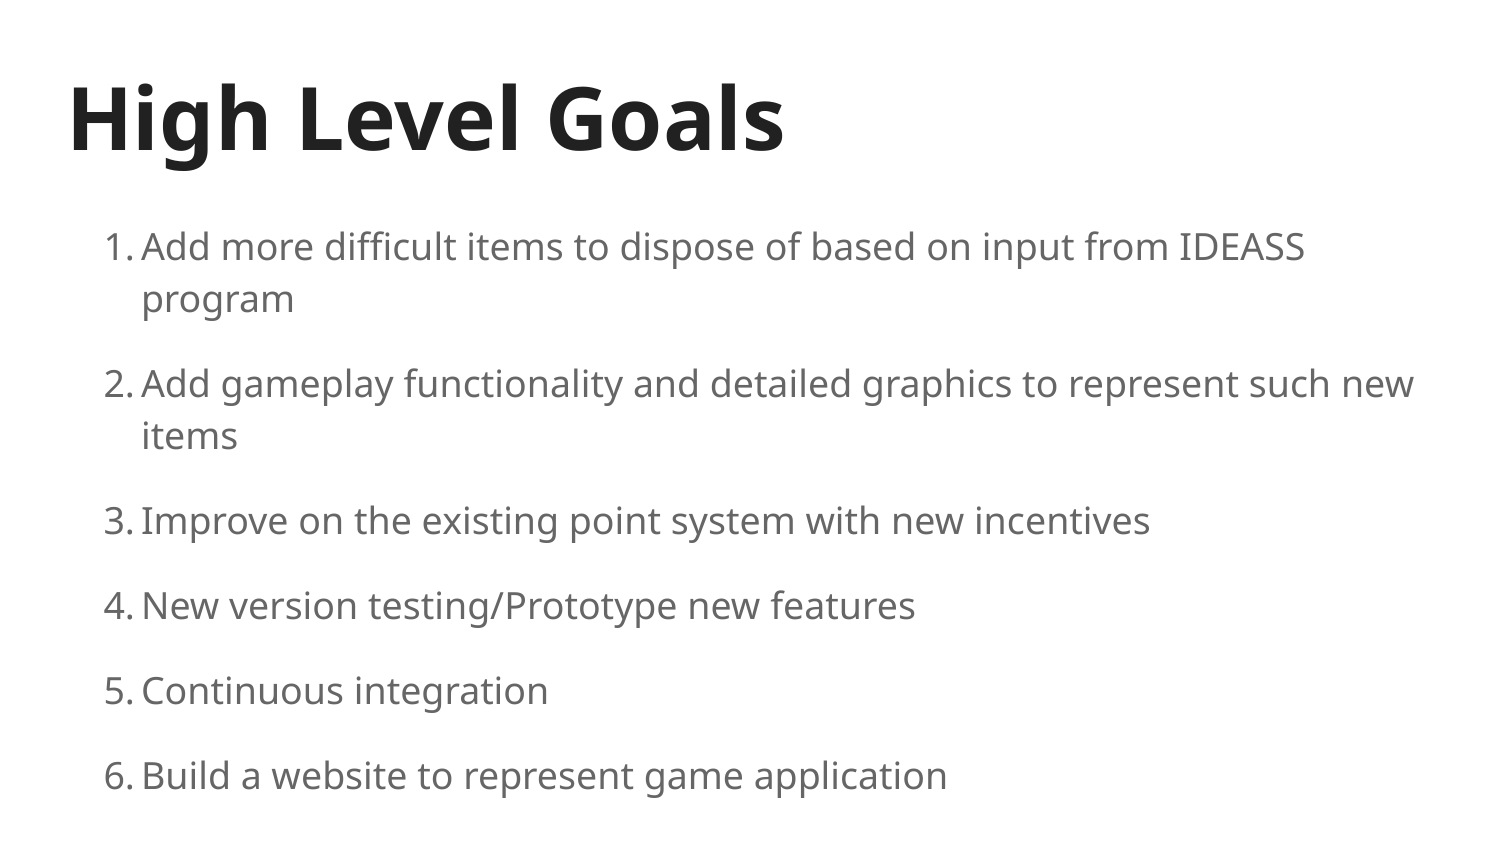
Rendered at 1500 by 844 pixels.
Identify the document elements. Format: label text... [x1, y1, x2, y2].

title High Level Goals [51, 48, 1449, 180]
list Add more difficult items to dispose of based on input from IDEASS program Add gameplay functionality and detailed graphics to represent such new items Improve on the existing point system with new incentives New version testing/Prototype new features Continuous integration Build a website to represent game application [51, 201, 1449, 750]
